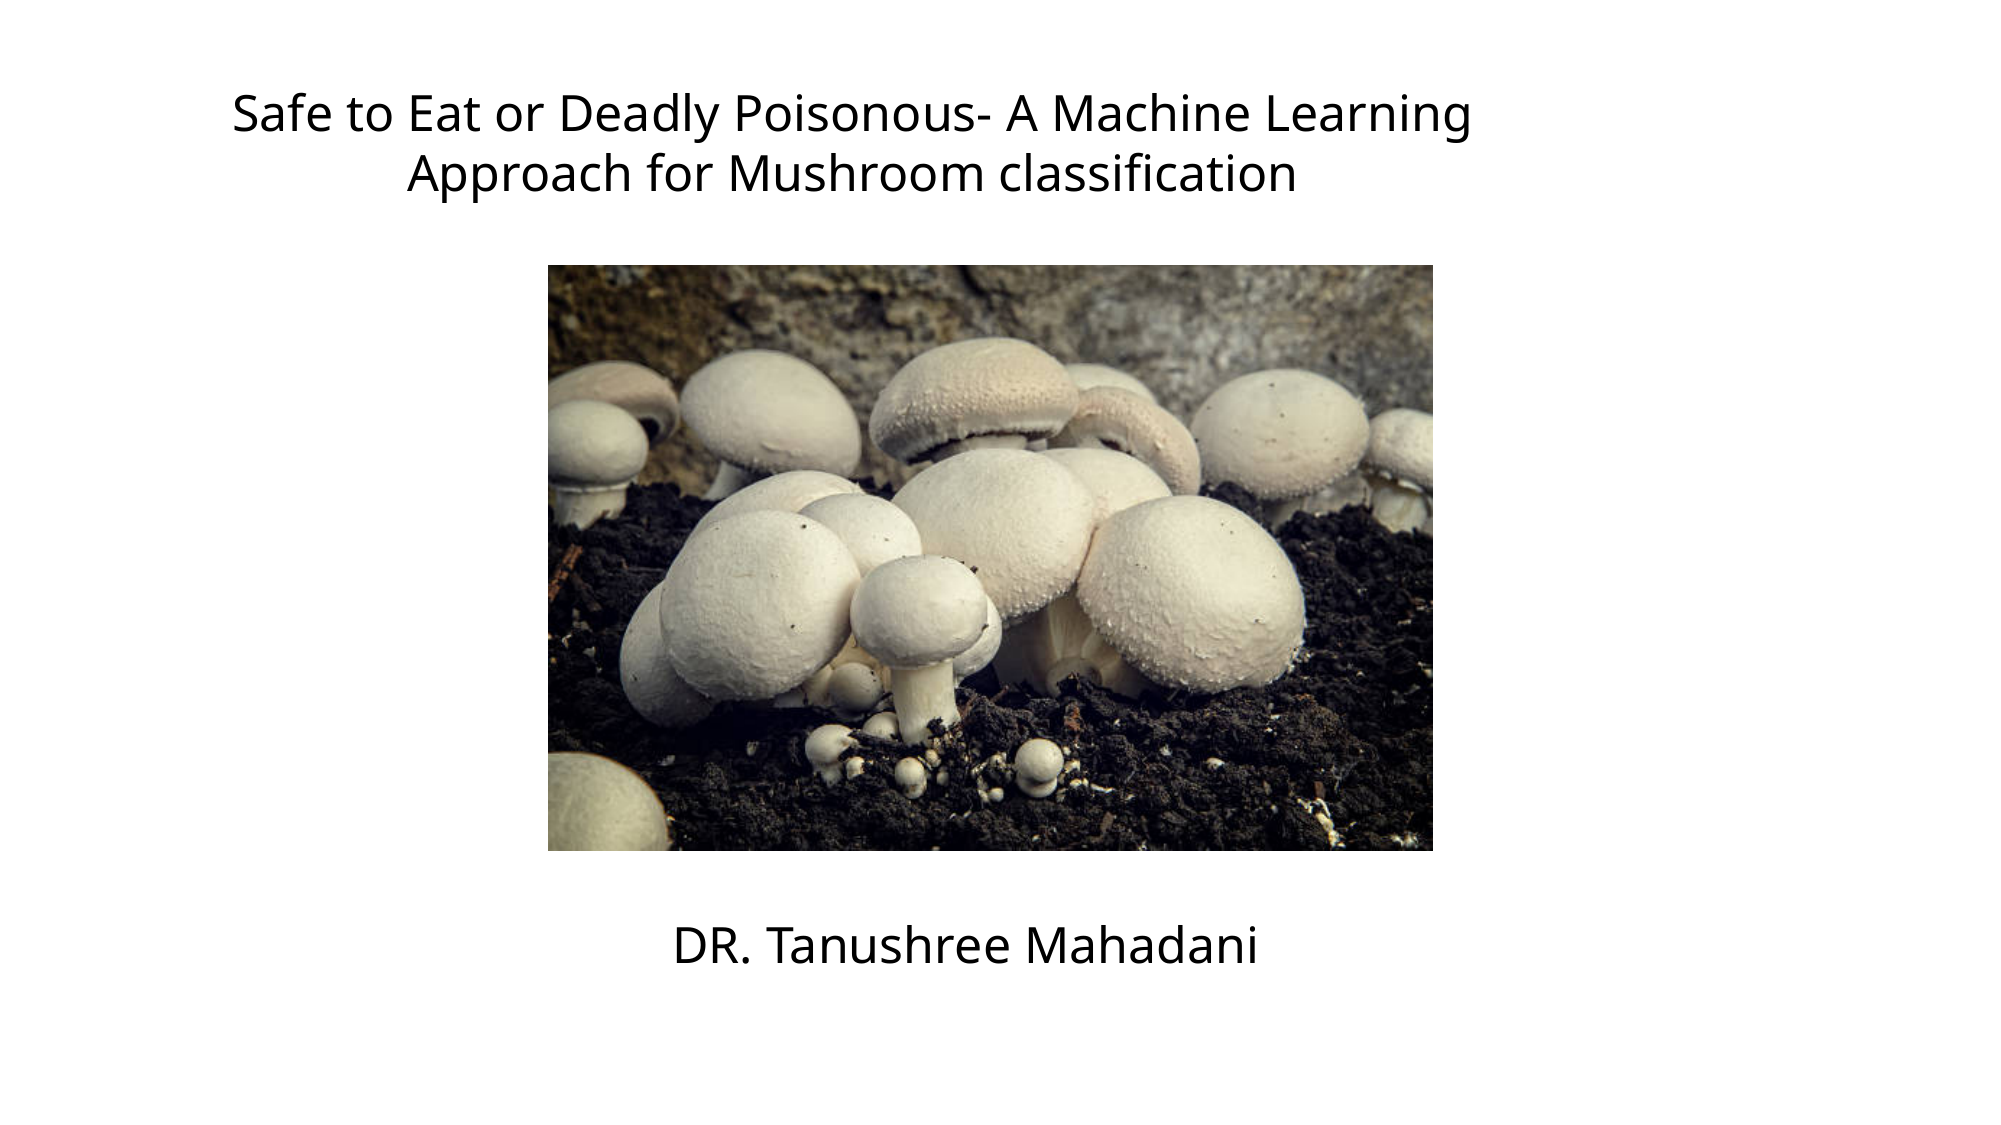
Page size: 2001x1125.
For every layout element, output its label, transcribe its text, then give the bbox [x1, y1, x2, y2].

picture [548, 265, 1433, 851]
text_box DR. Tanushree Mahadani [548, 905, 1383, 981]
text_box Safe to Eat or Deadly Poisonous- A Machine Learning Approach for Mushroom classification [140, 74, 1567, 209]
